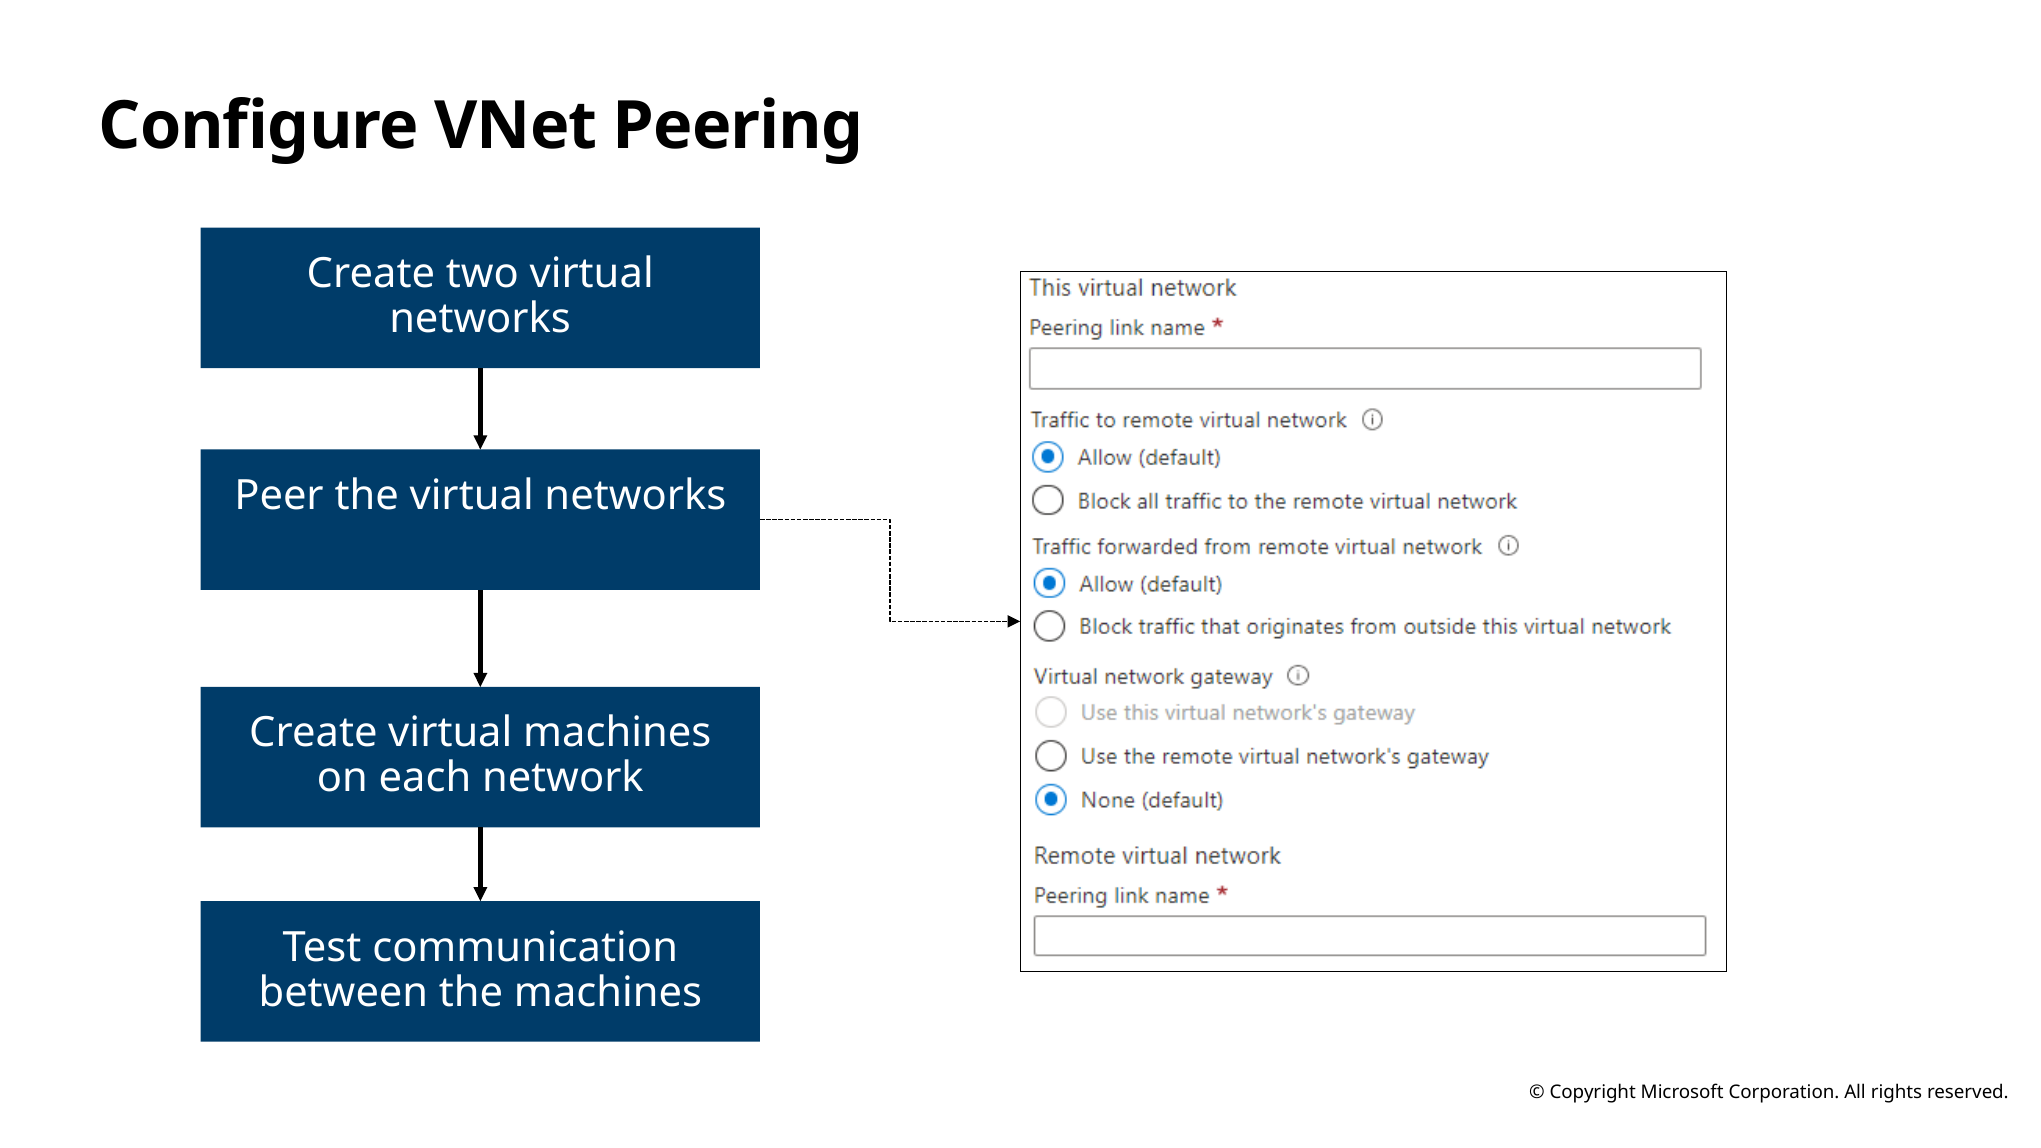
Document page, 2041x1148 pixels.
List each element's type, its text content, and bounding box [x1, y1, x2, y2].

picture [1019, 271, 1727, 972]
title Configure VNet Peering [98, 76, 1943, 149]
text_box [200, 227, 1021, 1042]
